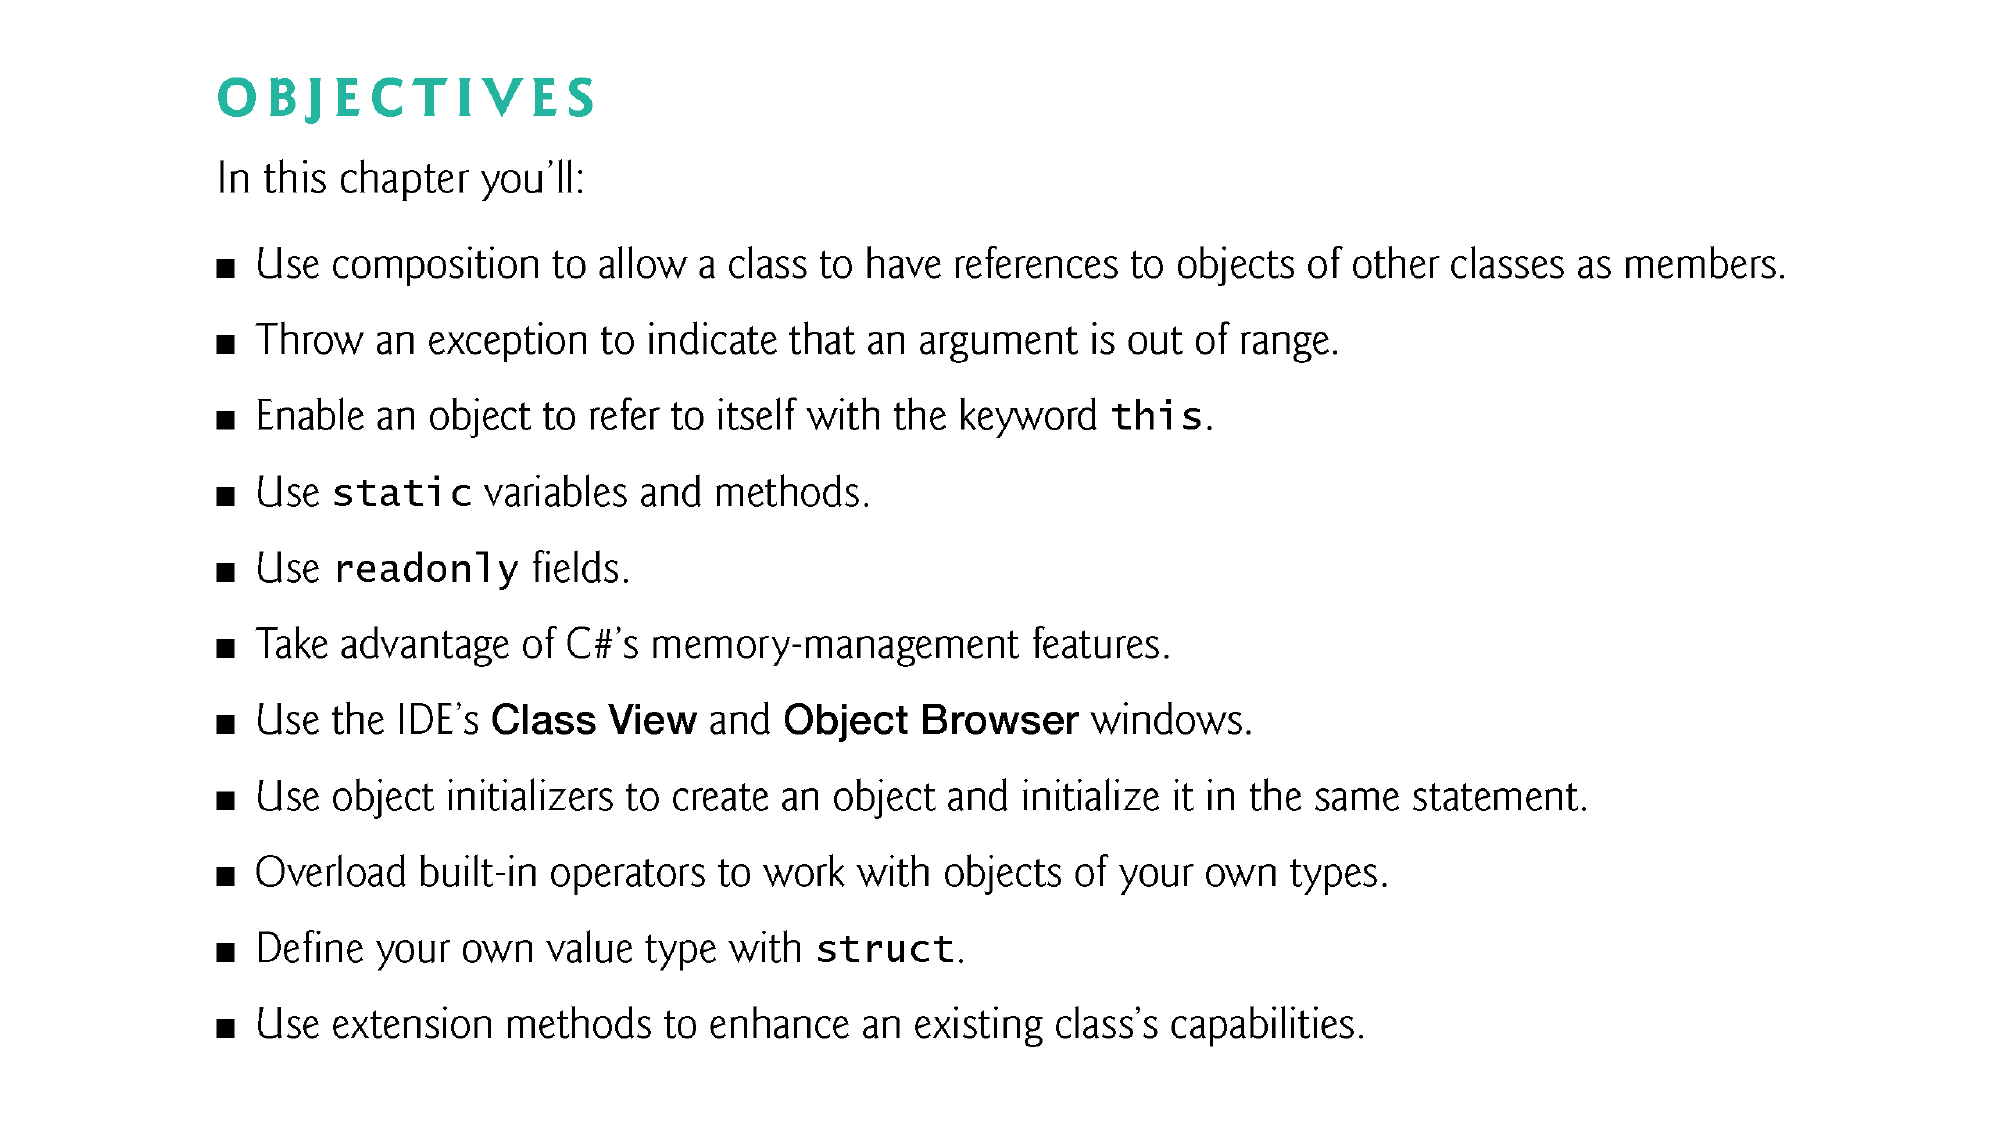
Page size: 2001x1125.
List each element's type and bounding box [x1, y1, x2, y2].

picture [137, 0, 1862, 1125]
